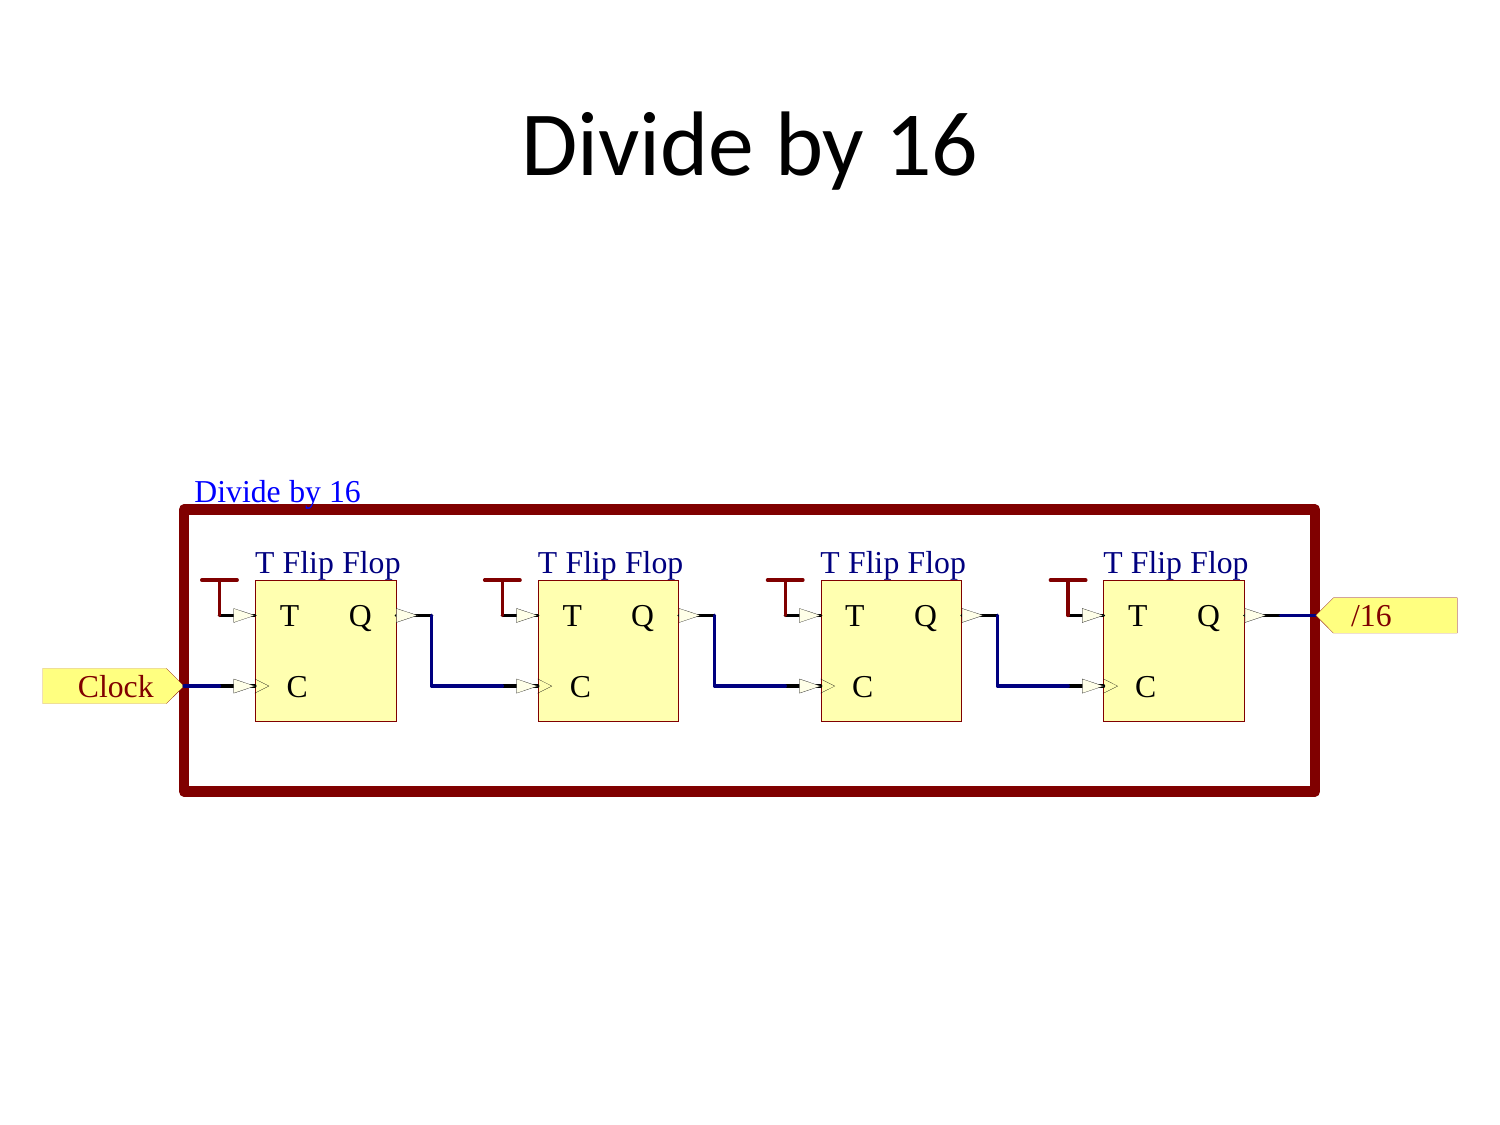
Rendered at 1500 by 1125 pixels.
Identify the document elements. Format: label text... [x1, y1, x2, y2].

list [24, 456, 1476, 811]
title Divide by 16 [75, 45, 1425, 233]
